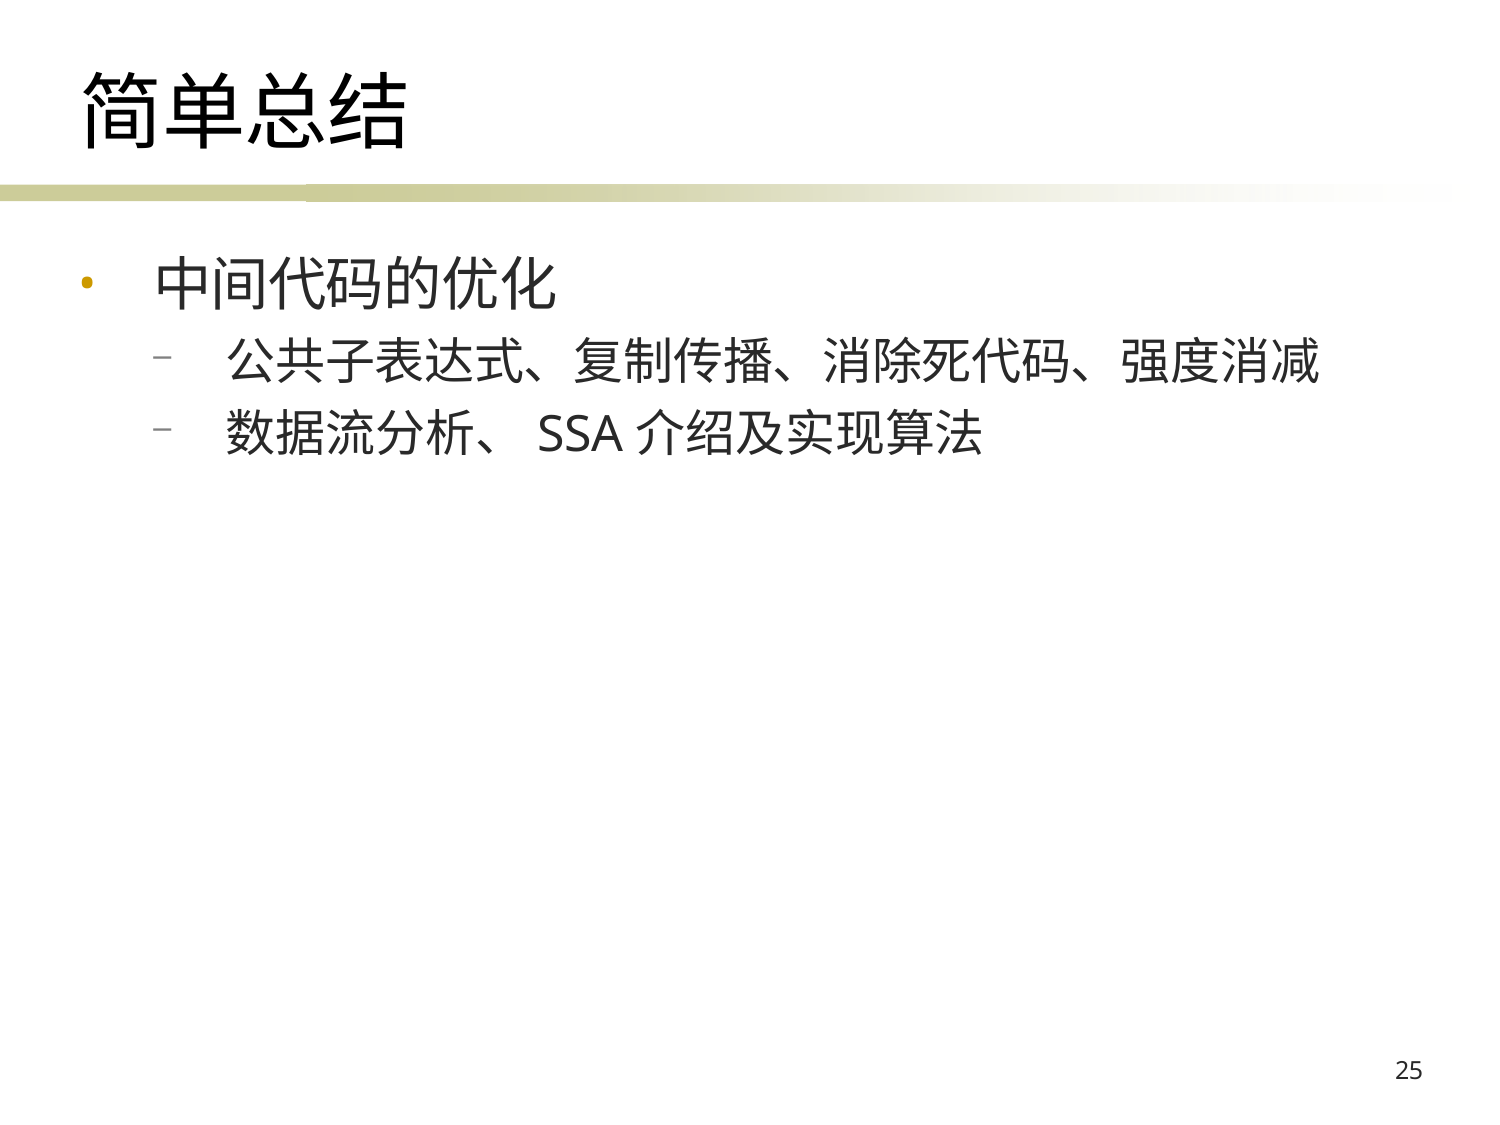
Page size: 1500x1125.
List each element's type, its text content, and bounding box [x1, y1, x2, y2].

text_box 中间代码的优化 公共子表达式、复制传播、消除死代码、强度消减 数据流分析、SSA介绍及实现算法 [77, 230, 1378, 462]
slide_number 25 [1388, 1063, 1429, 1125]
picture [415, 184, 1495, 202]
title 简单总结 [77, 57, 415, 230]
